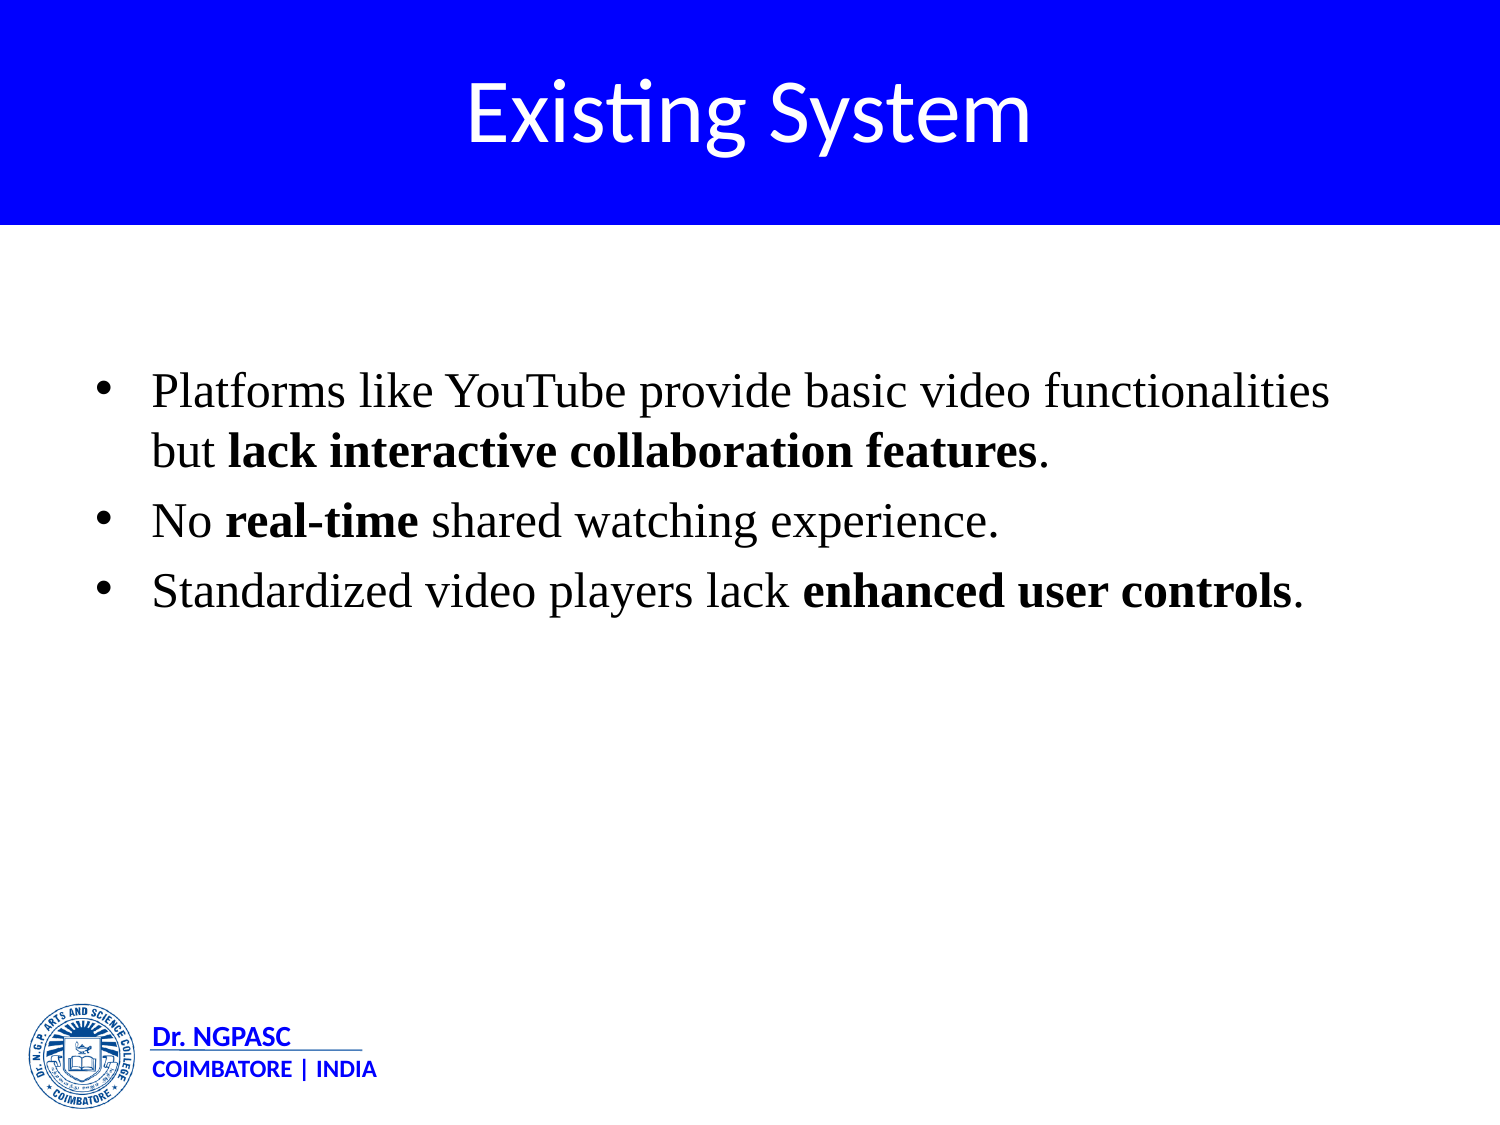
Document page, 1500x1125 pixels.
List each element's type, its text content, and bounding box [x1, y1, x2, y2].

picture [24, 999, 139, 1113]
title Existing System [75, 12, 1425, 200]
list Platforms like YouTube provide basic video functionalities but lack interactive collaboration features. No real-time shared watching experience. Standardized video players lack enhanced user controls. [80, 350, 1431, 750]
